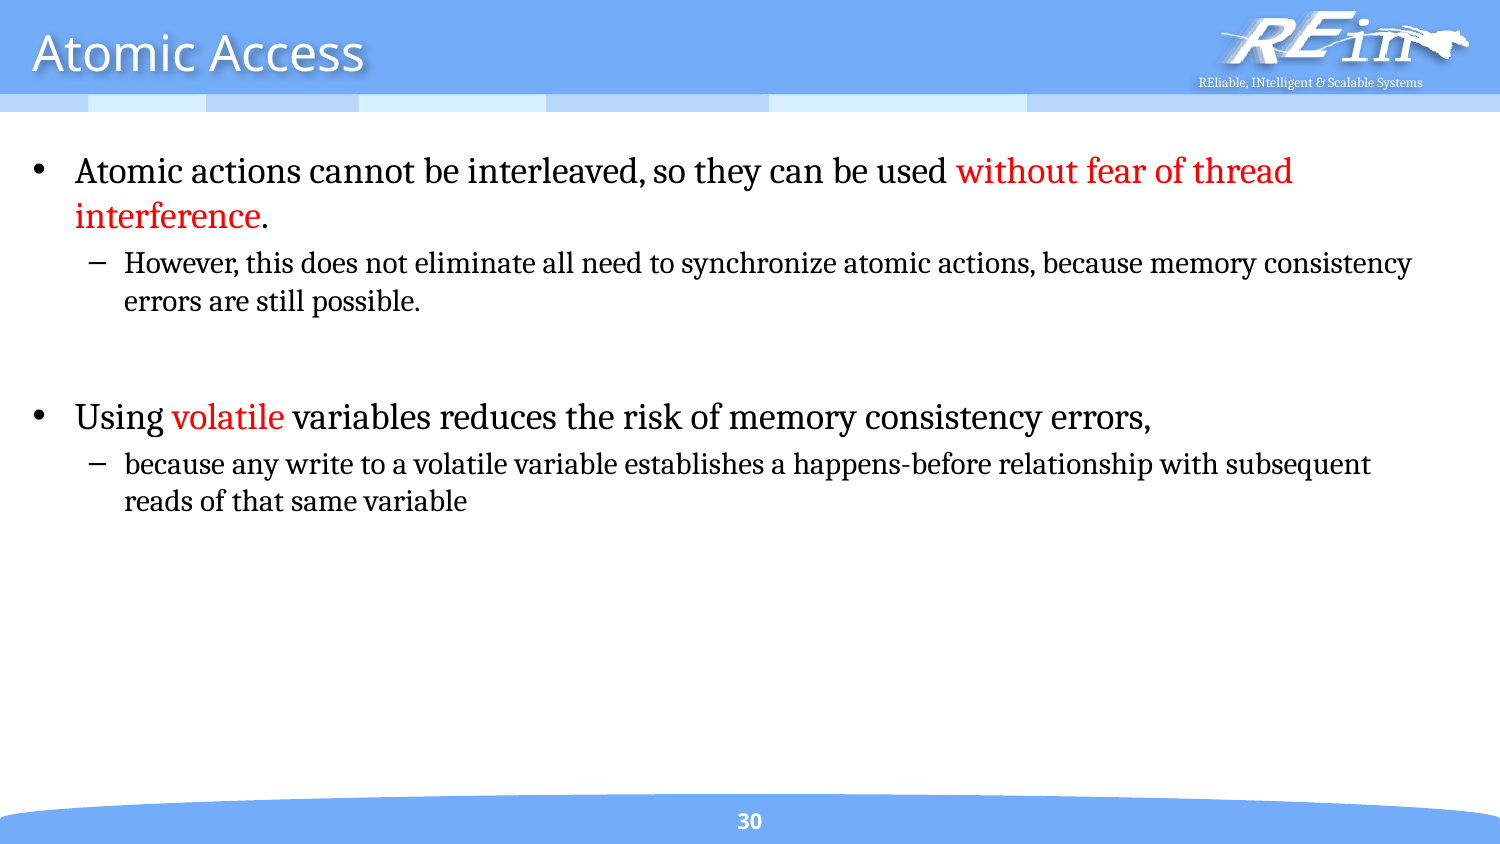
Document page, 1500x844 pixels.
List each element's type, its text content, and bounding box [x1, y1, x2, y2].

title Atomic Access [17, 17, 1136, 86]
slide_number 30 [667, 802, 833, 842]
list Atomic actions cannot be interleaved, so they can be used without fear of thread interference. However, this does not eliminate all need to synchronize atomic actions, because memory consistency errors are still possible. Using volatile variables reduces the risk of memory consistency errors, because any write to a volatile variable establishes a happens-before relationship with subsequent reads of that same variable [17, 138, 1459, 786]
